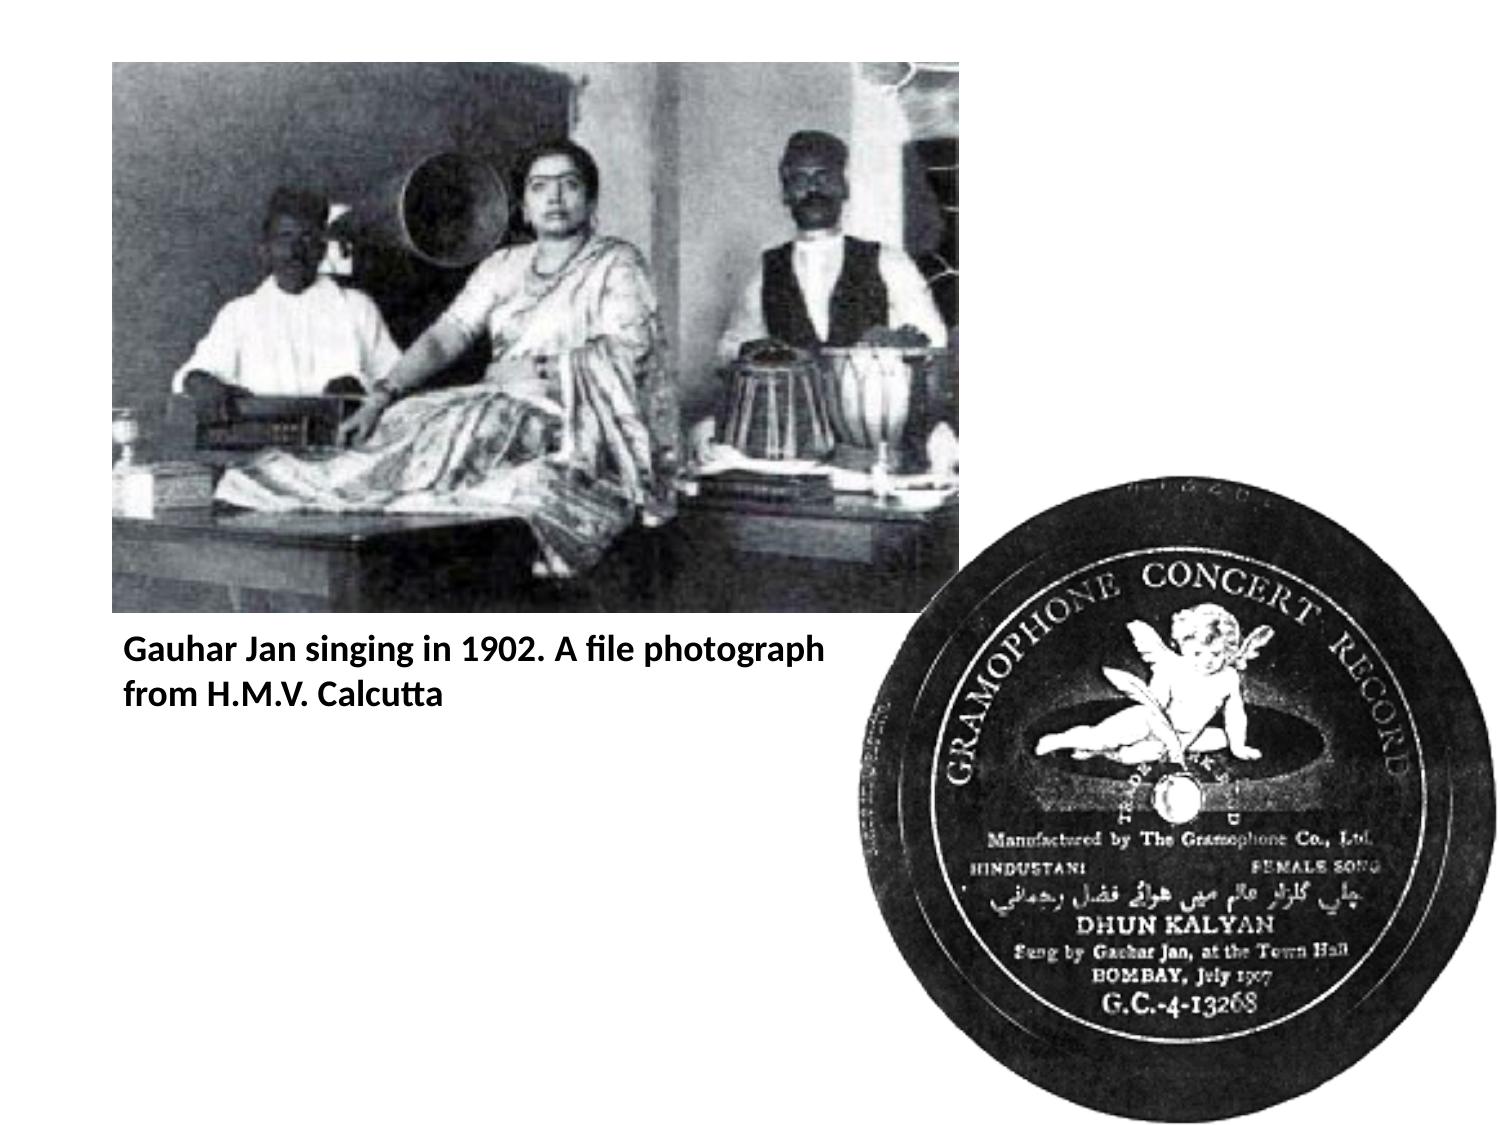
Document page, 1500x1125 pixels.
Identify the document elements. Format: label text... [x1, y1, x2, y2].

picture [112, 62, 1500, 1125]
text_box Gauhar Jan singing in 1902. A file photograph from H.M.V. Calcutta [108, 617, 850, 722]
